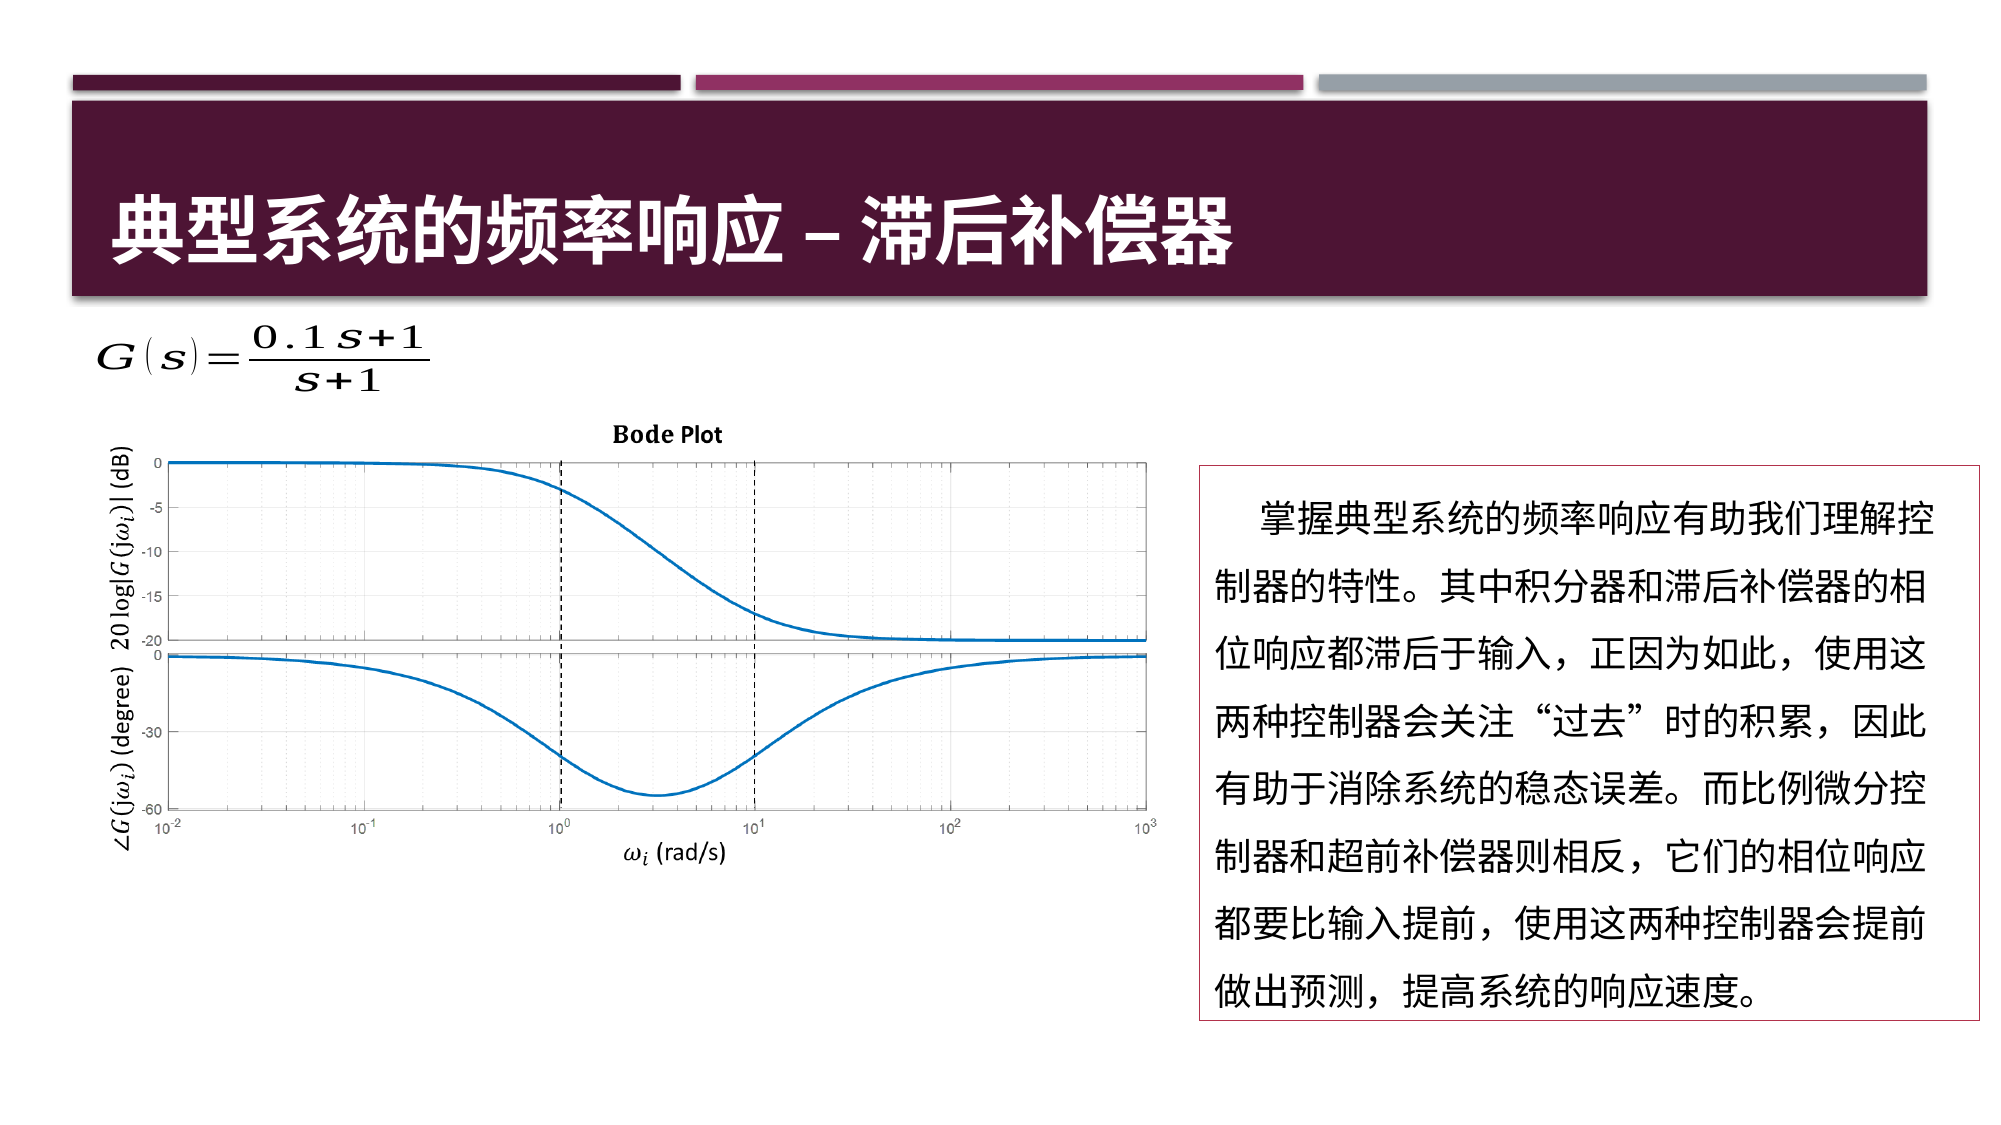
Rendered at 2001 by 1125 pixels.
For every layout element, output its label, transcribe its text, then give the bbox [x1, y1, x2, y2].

text_box 掌握典型系统的频率响应有助我们理解控制器的特性。其中积分器和滞后补偿器的相位响应都滞后于输入，正因为如此，使用这两种控制器会关注“过去”时的积累，因此有助于消除系统的稳态误差。而比例微分控制器和超前补偿器则相反，它们的相位响应都要比输入提前，使用这两种控制器会提前做出预测，提高系统的响应速度。 [1199, 465, 1980, 1021]
title 典型系统的频率响应 – 滞后补偿器 [95, 115, 1905, 282]
picture [94, 399, 1162, 884]
